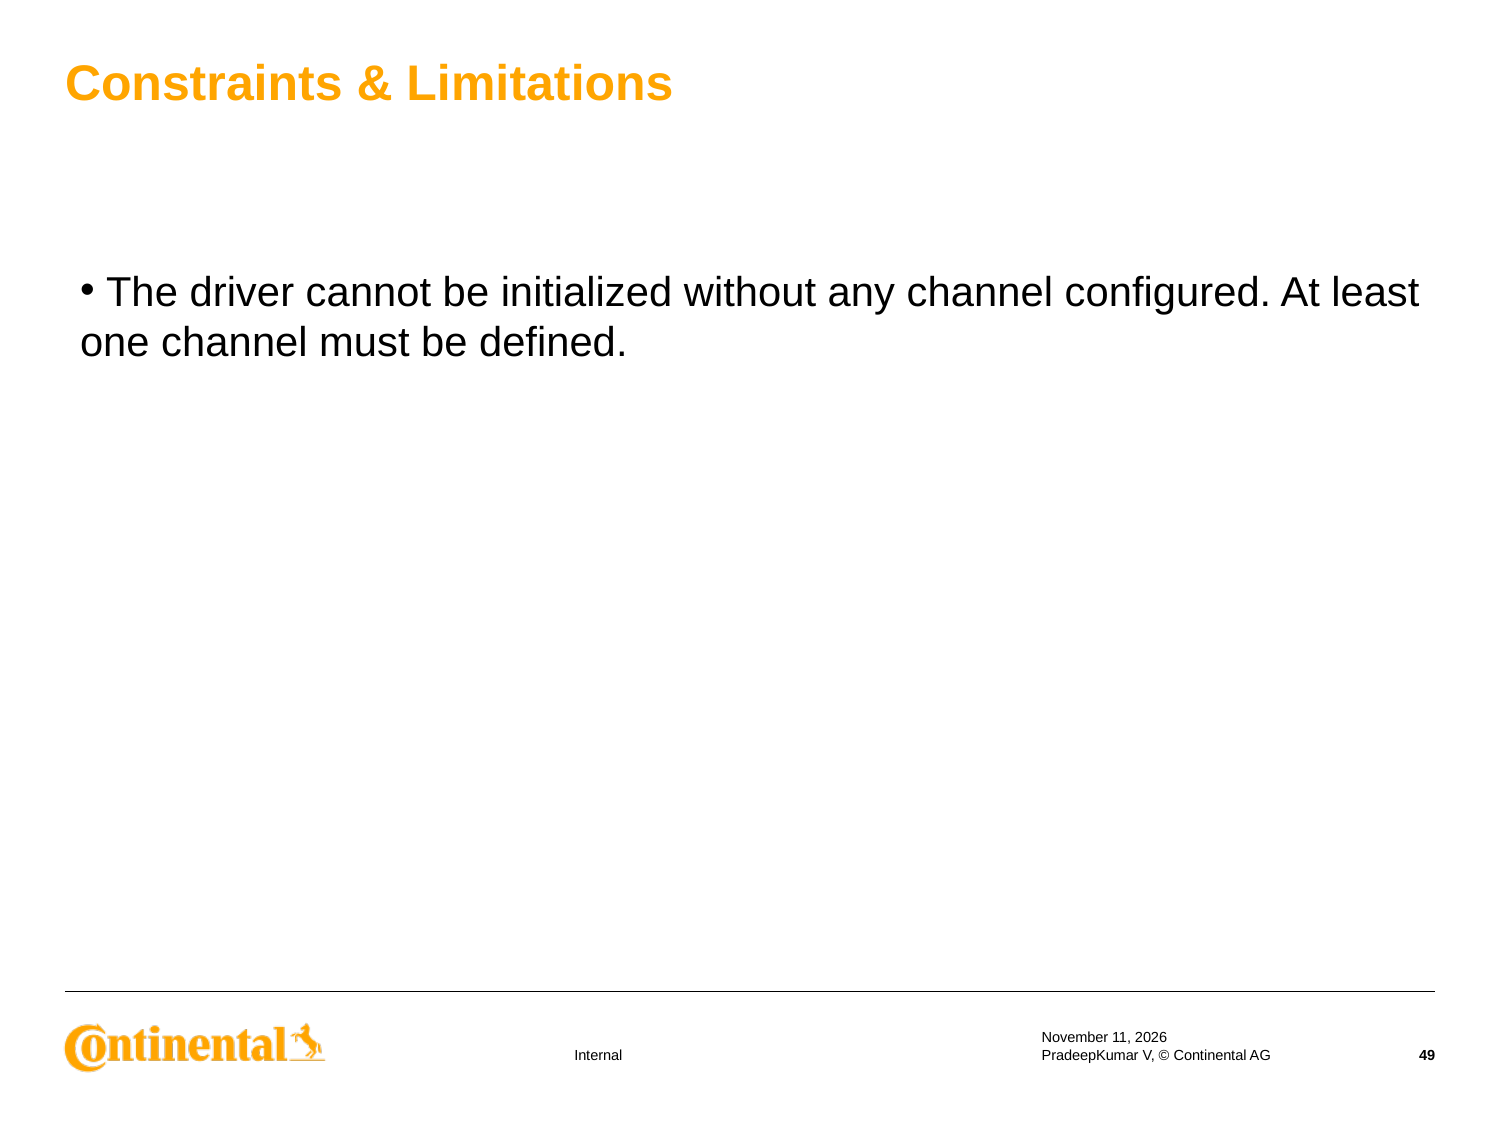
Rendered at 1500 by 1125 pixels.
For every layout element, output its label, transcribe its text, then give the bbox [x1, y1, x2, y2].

slide_number 49 [1376, 1045, 1436, 1071]
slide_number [1041, 1021, 1371, 1045]
footer PradeepKumar V, © Continental AG [1041, 1045, 1371, 1071]
text_box Constraints & Limitations [64, 50, 1459, 111]
text_box The driver cannot be initialized without any channel configured. At least one channel must be defined. [64, 256, 1436, 372]
